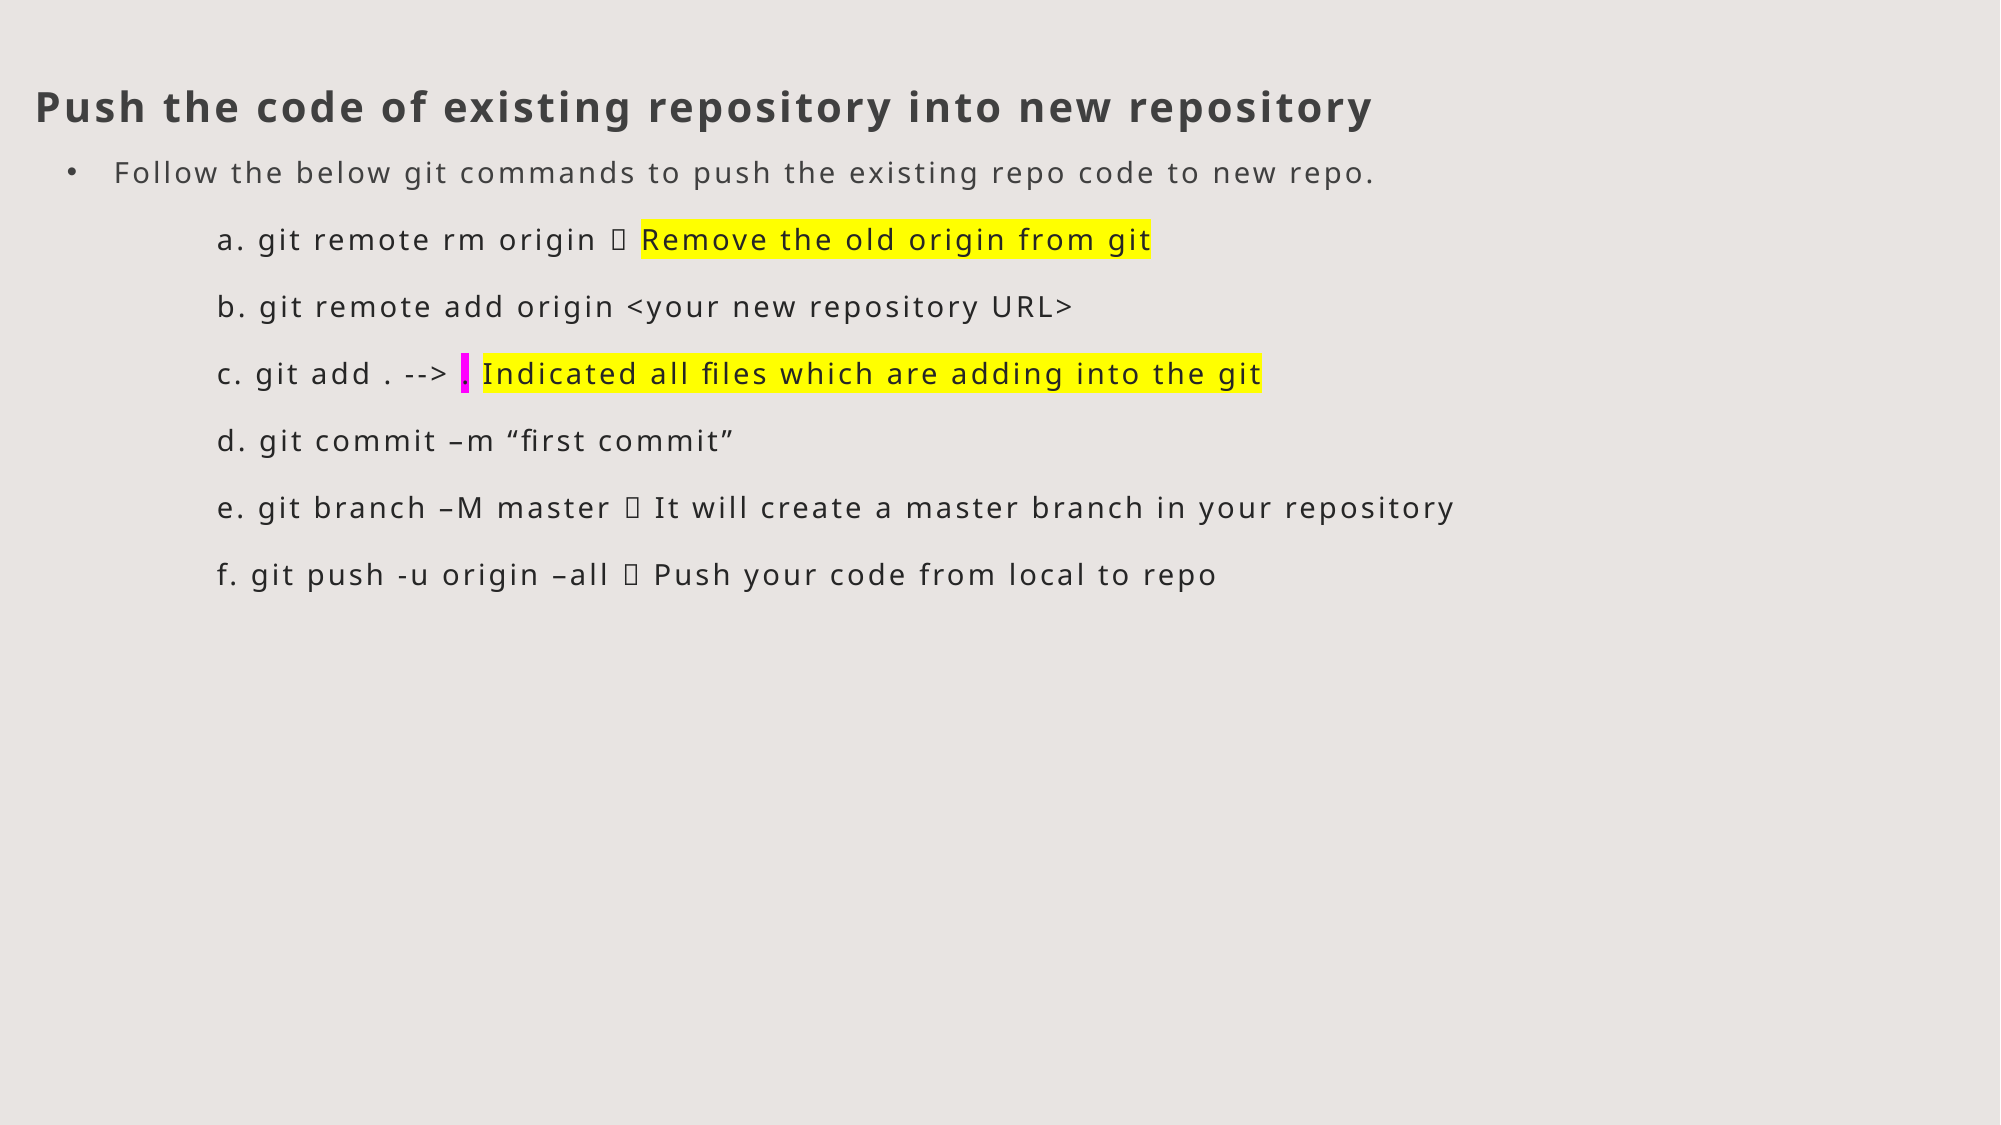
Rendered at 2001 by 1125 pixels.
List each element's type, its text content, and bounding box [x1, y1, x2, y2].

text_box Follow the below git commands to push the existing repo code to new repo. a. git remote rm origin  Remove the old origin from git b. git remote add origin <your new repository URL> c. git add . --> . Indicated all files which are adding into the git d. git commit –m “first commit” e. git branch –M master  It will create a master branch in your repository f. git push -u origin –all  Push your code from local to repo [52, 128, 1948, 1090]
text_box Push the code of existing repository into new repository [19, 53, 1855, 147]
